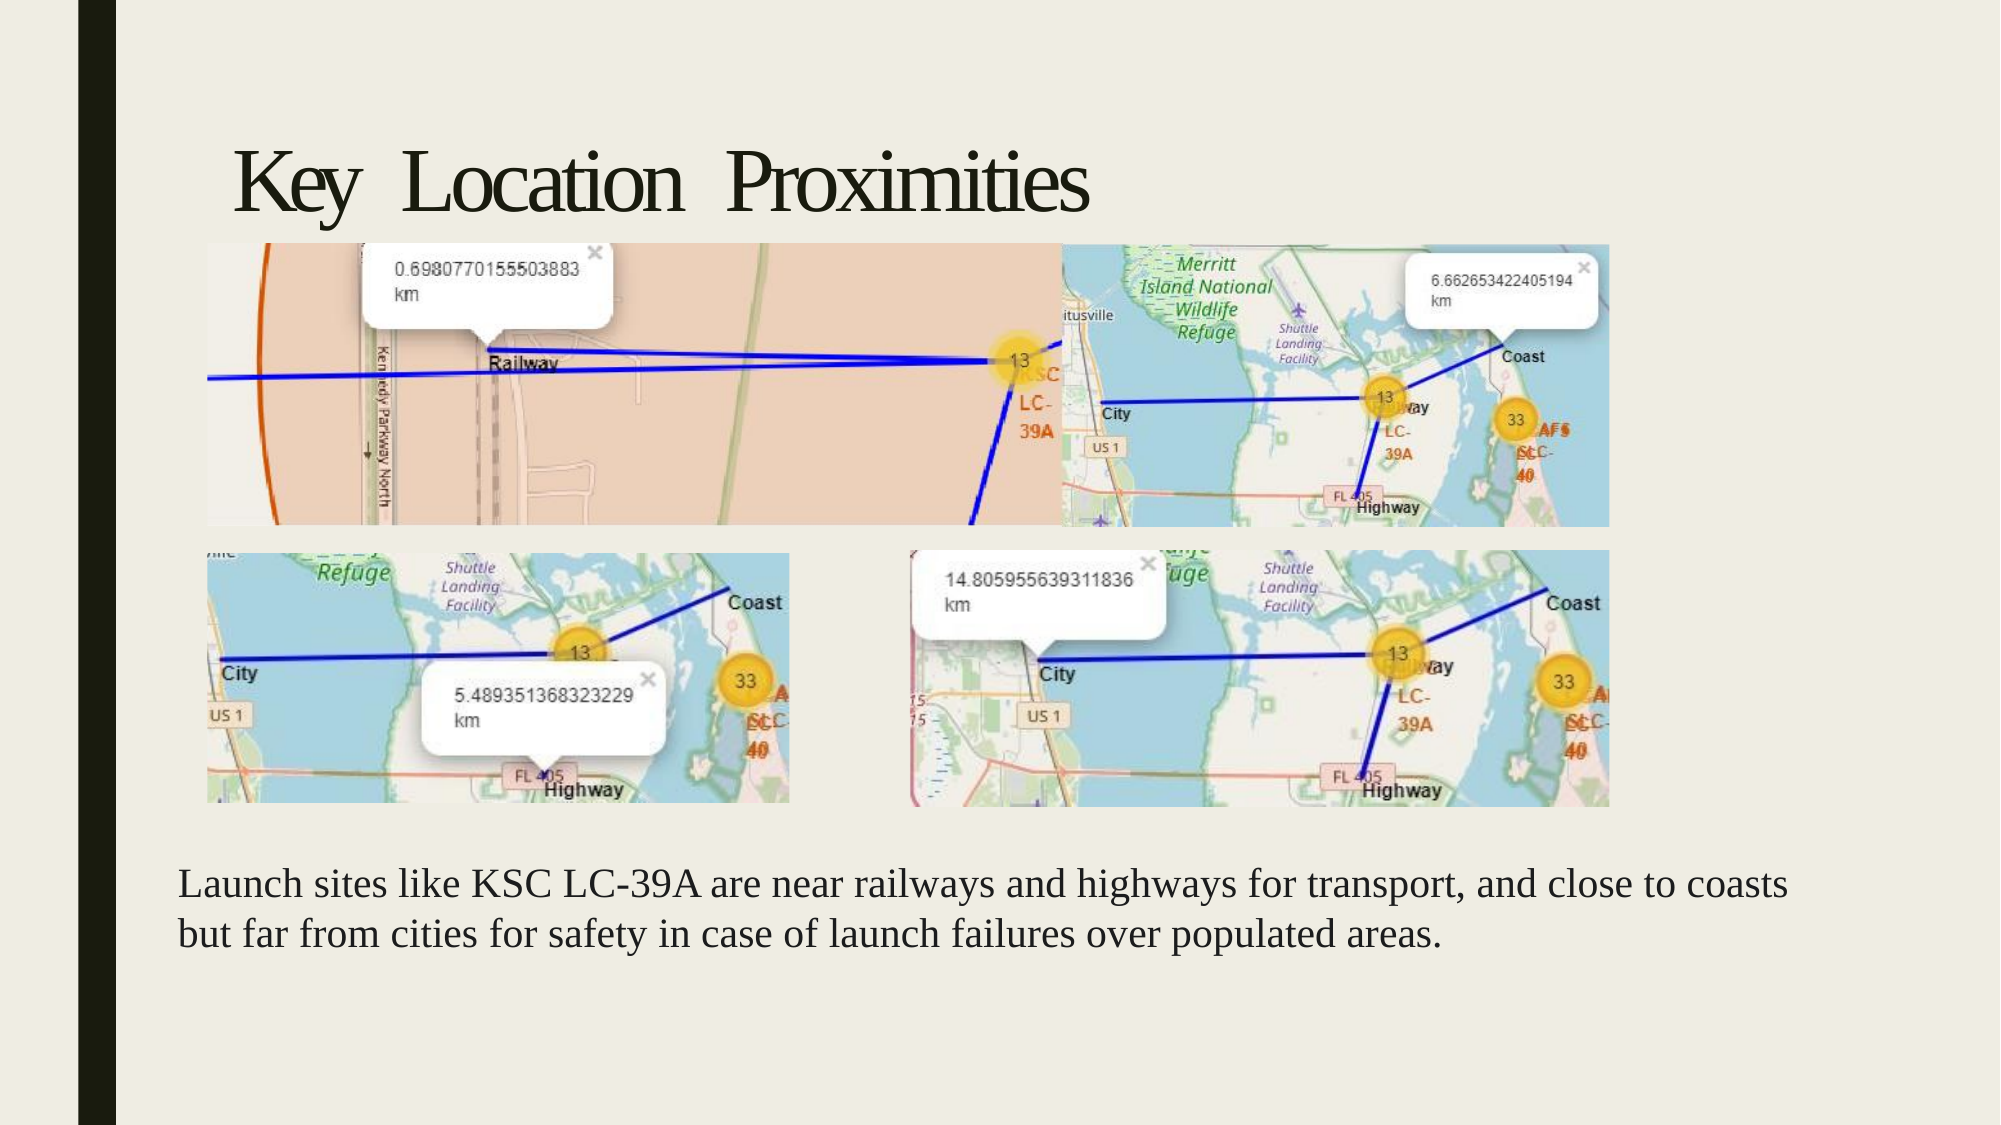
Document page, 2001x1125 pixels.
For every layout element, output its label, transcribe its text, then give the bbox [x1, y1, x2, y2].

title Key Location Proximities [205, 16, 2000, 308]
text_box Launch sites like KSC LC-39A are near railways and highways for transport, and close to coasts but far from cities for safety in case of launch failures over populated areas. [177, 843, 1808, 956]
text_box [207, 243, 1610, 527]
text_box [207, 550, 1610, 807]
